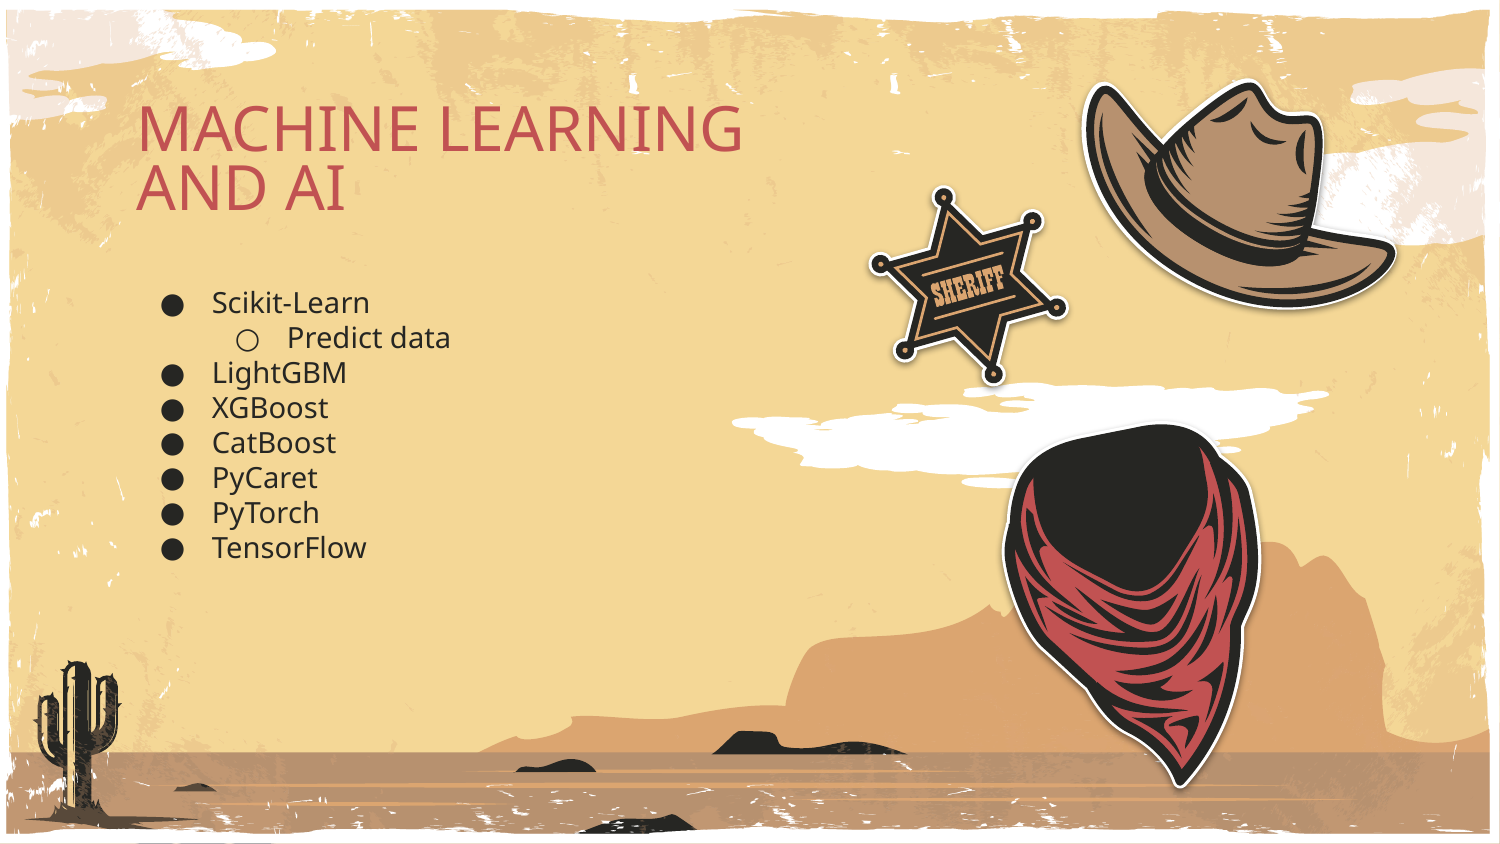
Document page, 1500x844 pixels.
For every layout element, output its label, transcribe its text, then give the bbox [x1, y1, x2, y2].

picture [0, 0, 1500, 844]
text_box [856, 164, 1082, 408]
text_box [1035, 16, 1435, 364]
title MACHINE LEARNING AND AI [121, 87, 826, 231]
subtitle Scikit-Learn Predict data LightGBM XGBoost CatBoost PyCaret PyTorch TensorFlow [121, 269, 732, 620]
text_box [980, 406, 1307, 813]
